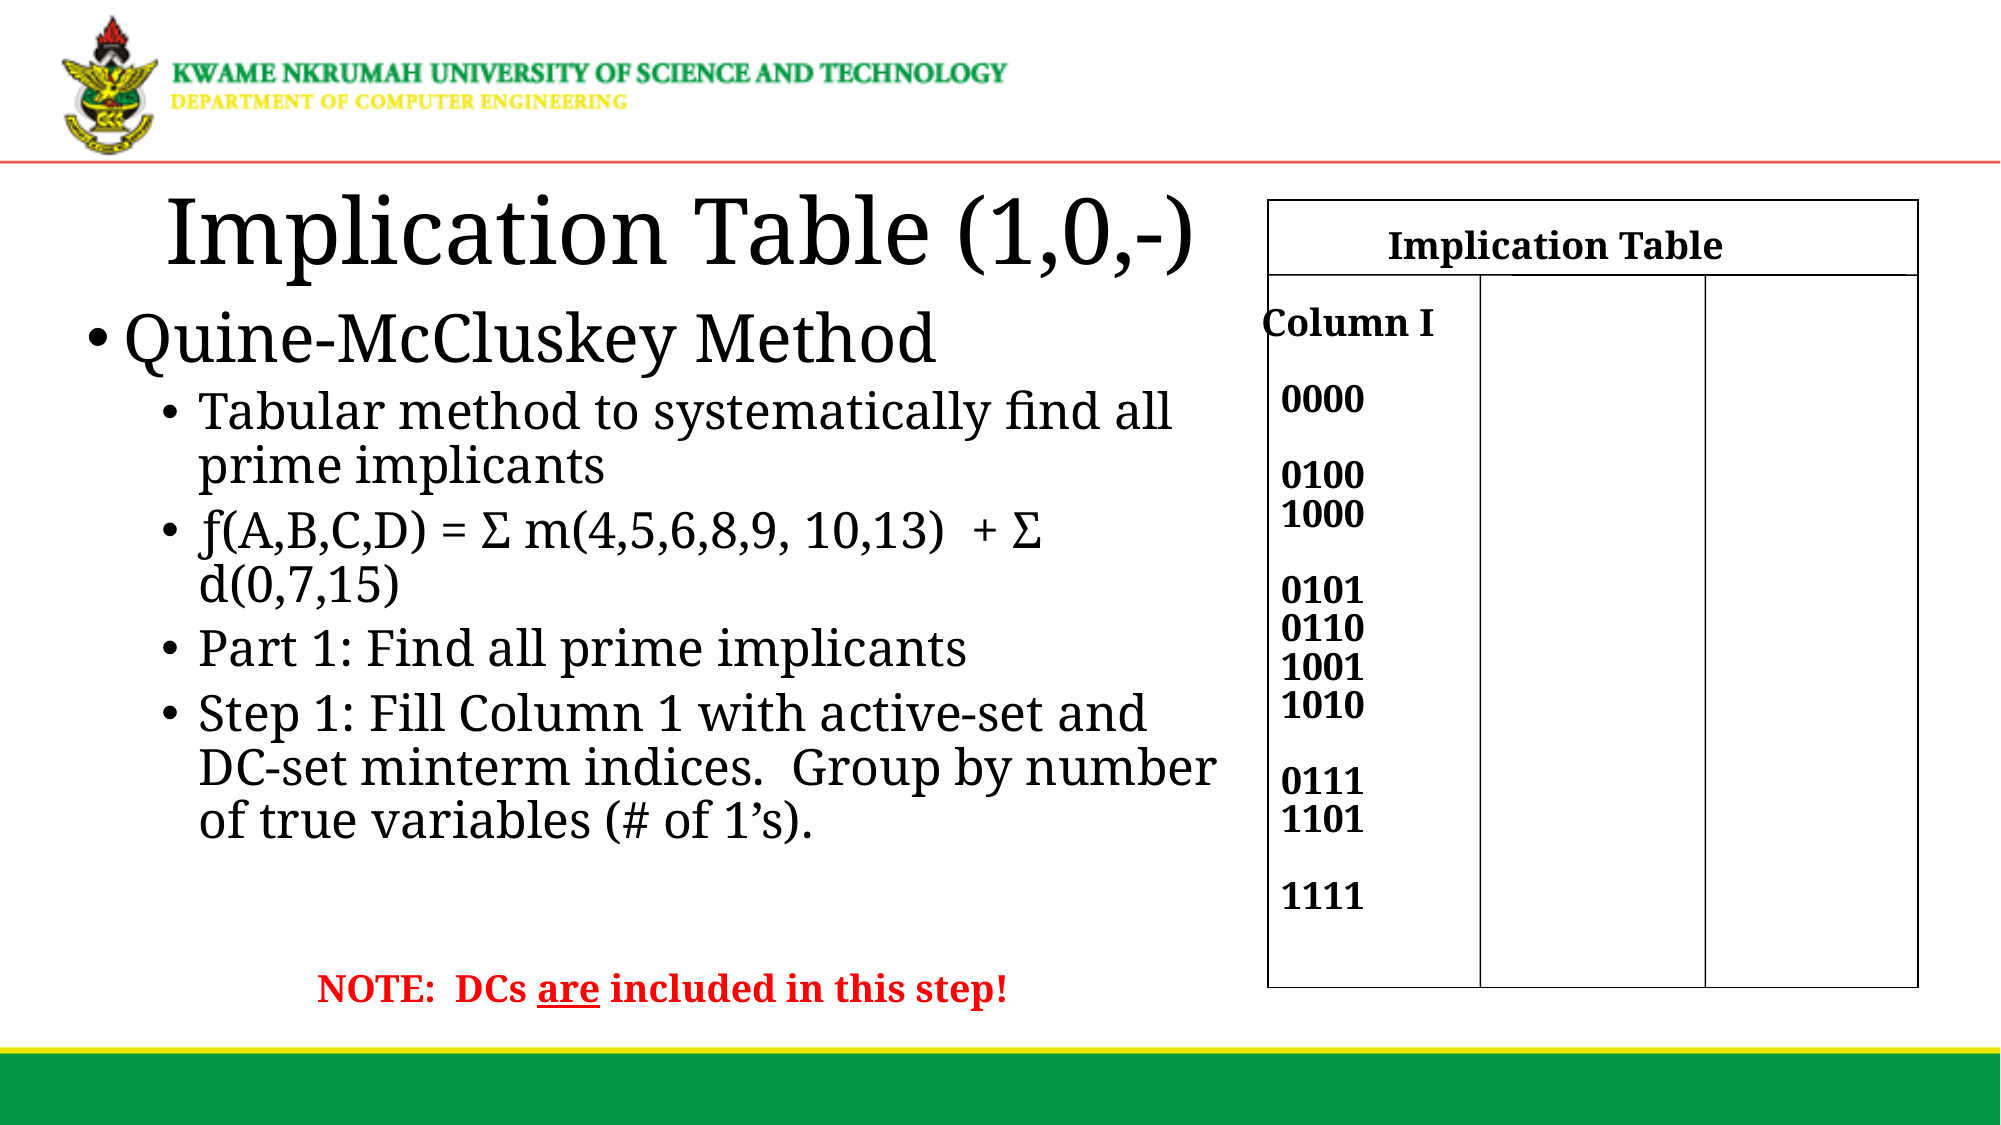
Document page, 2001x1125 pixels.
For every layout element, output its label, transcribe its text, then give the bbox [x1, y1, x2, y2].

text_box NOTE: DCs are included in this step! [302, 957, 1025, 1017]
title Implication Table (1,0,-) [150, 171, 1853, 297]
picture [0, 0, 2001, 1125]
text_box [1267, 199, 1918, 988]
list Quine-McCluskey Method Tabular method to systematically find all prime implicants ƒ(A,B,C,D) = Σ m(4,5,6,8,9, 10,13) + Σ d(0,7,15) Part 1: Find all prime implicants Step 1: Fill Column 1 with active-set and DC-set minterm indices. Group by number of true variables (# of 1’s). [71, 296, 1256, 988]
